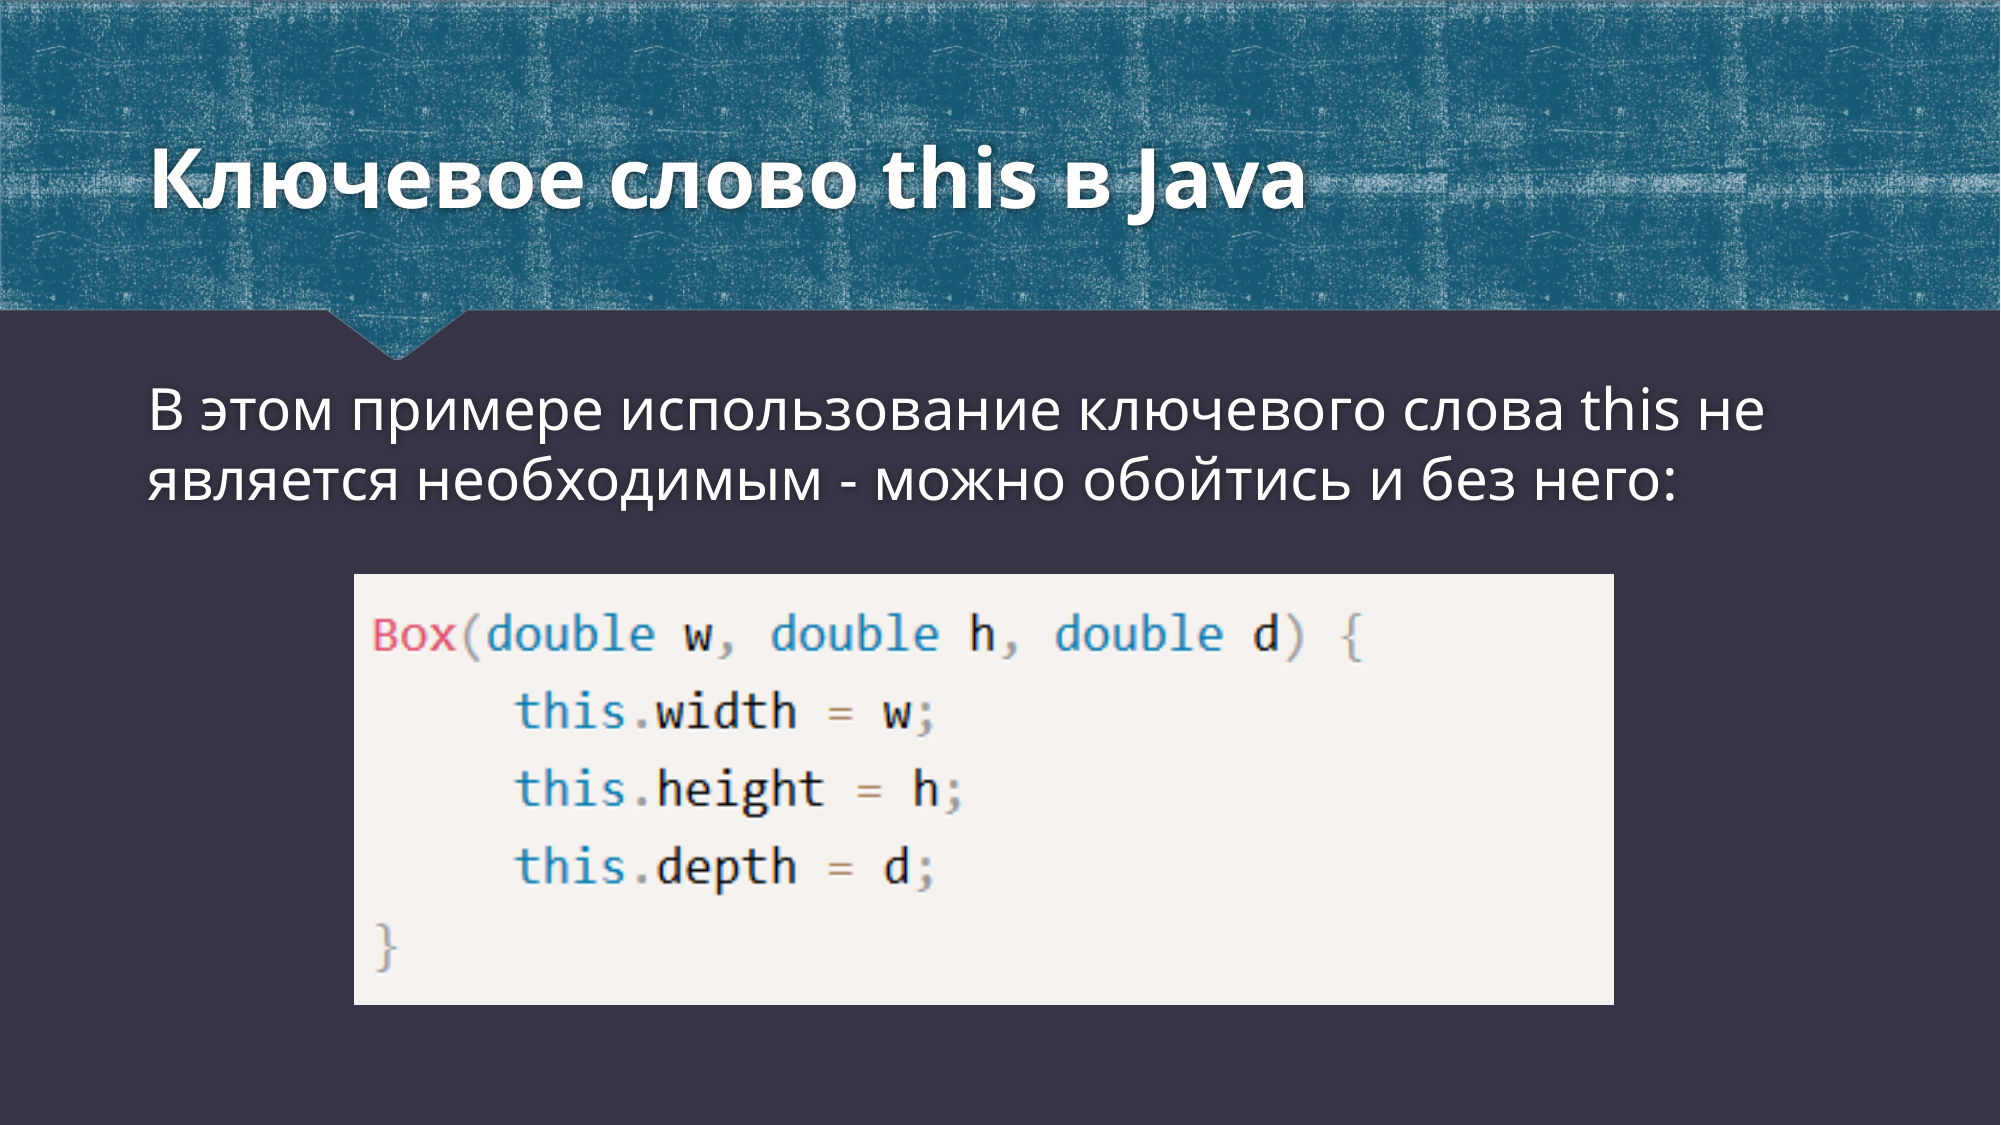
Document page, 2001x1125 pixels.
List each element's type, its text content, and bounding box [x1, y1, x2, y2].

title Ключевое слово this в Java [132, 73, 1868, 233]
list В этом примере использование ключевого слова this не является необходимым - можно обойтись и без него: [132, 364, 1836, 698]
picture [355, 574, 1615, 1006]
